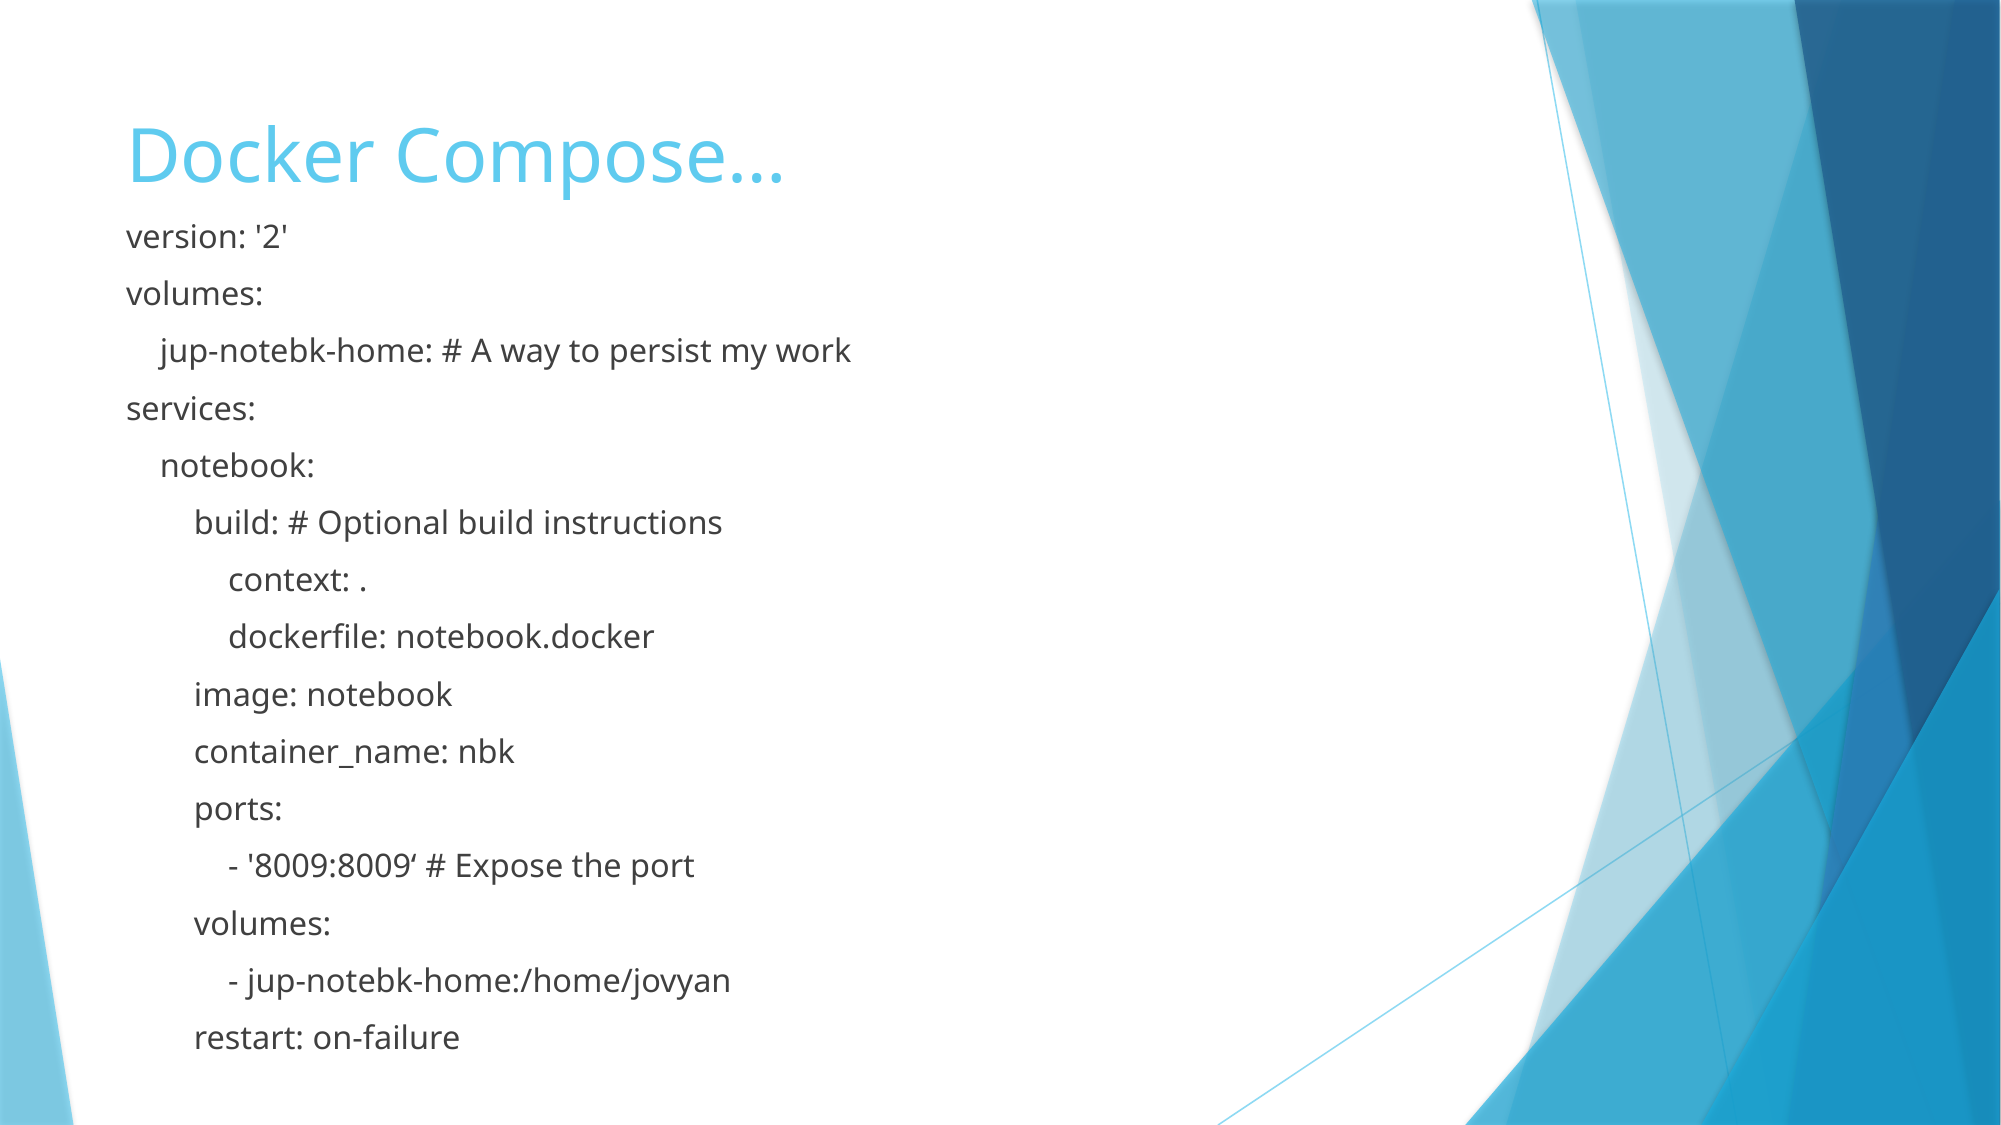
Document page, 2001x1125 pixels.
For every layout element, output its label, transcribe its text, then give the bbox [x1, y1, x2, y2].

list version: '2' volumes: jup-notebk-home: # A way to persist my work services: notebook: build: # Optional build instructions context: . dockerfile: notebook.docker image: notebook container_name: nbk ports: - '8009:8009‘ # Expose the port volumes: - jup-notebk-home:/home/jovyan restart: on-failure [111, 208, 1522, 1065]
title Docker Compose… [111, 99, 1522, 208]
